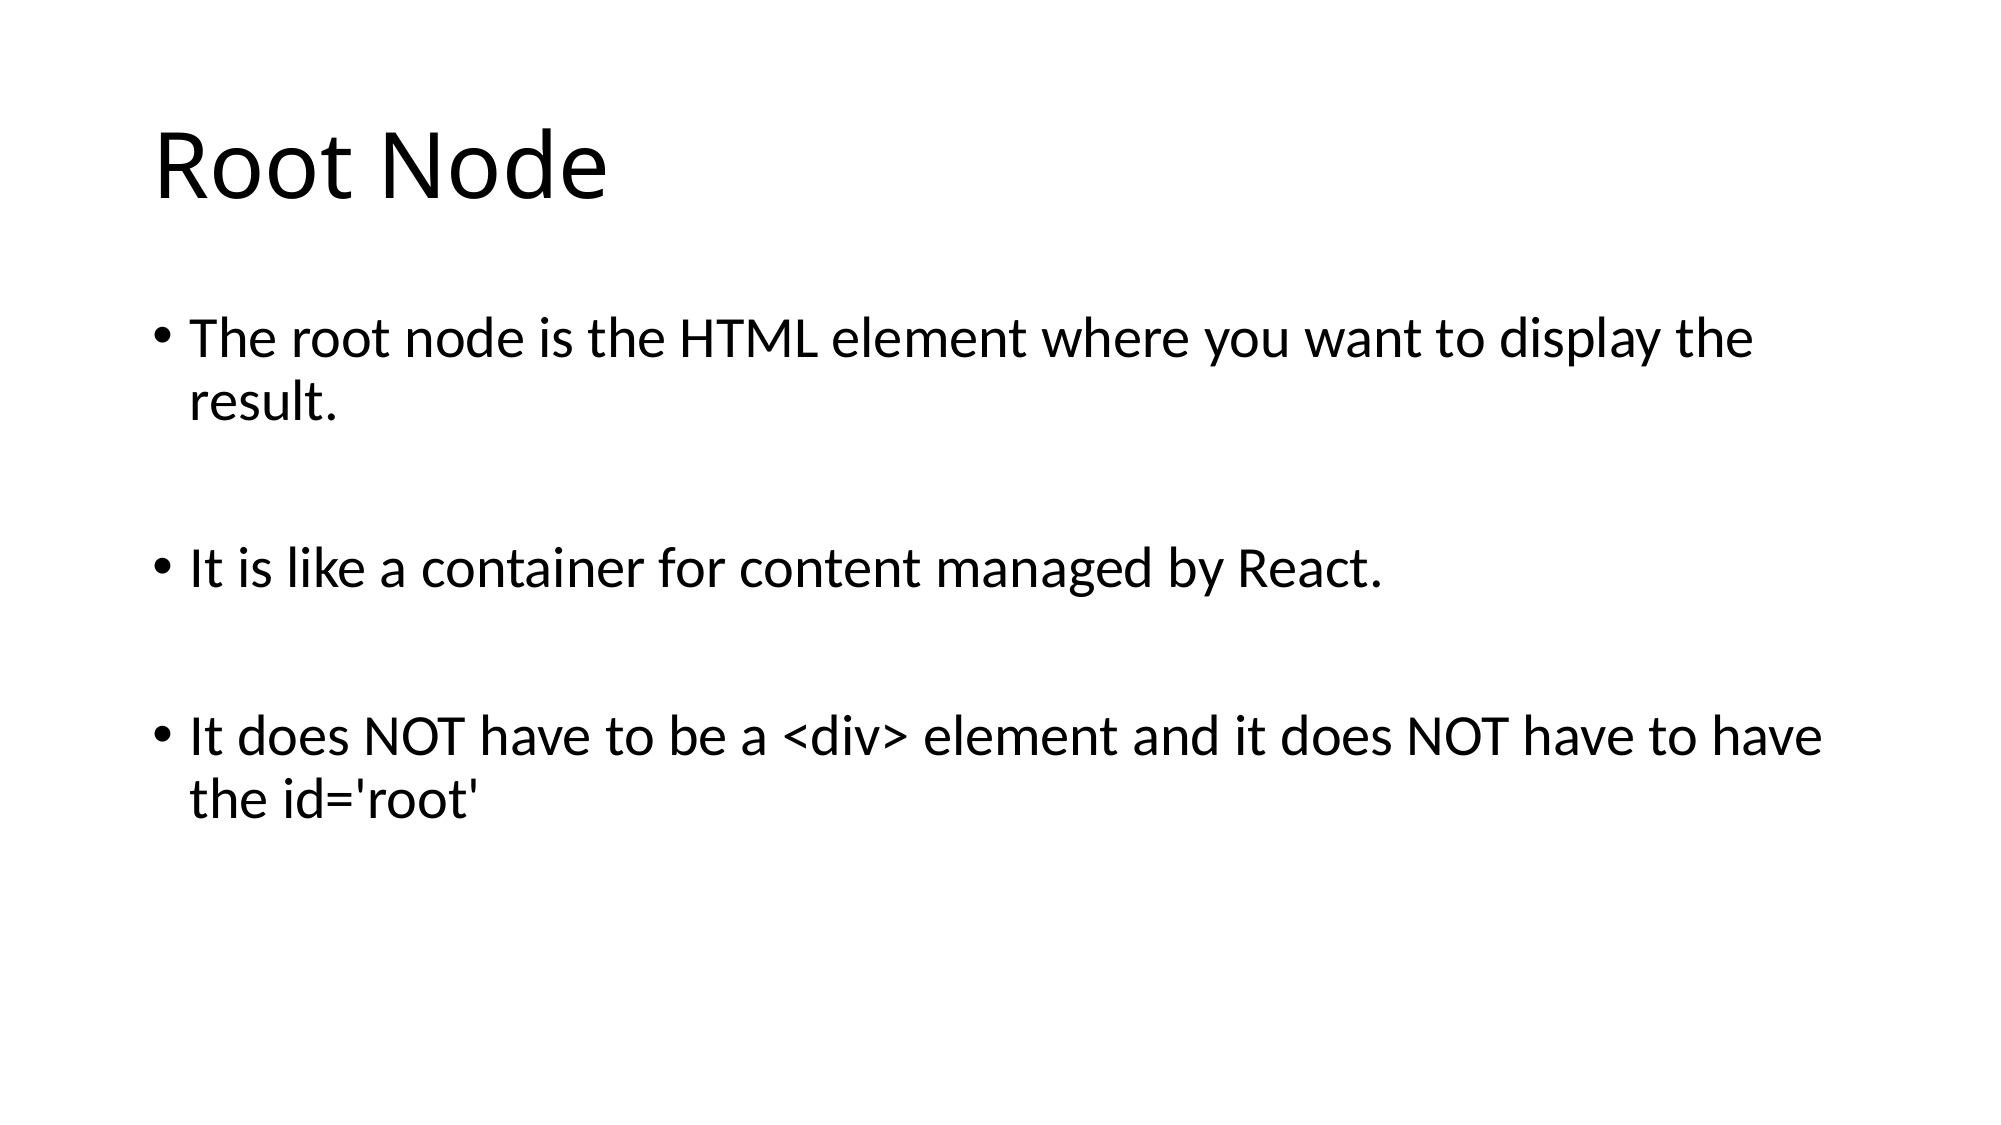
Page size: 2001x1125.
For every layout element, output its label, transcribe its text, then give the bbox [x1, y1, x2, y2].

title Root Node [137, 59, 1863, 278]
list The root node is the HTML element where you want to display the result. It is like a container for content managed by React. It does NOT have to be a <div> element and it does NOT have to have the id='root' [137, 299, 1863, 1014]
